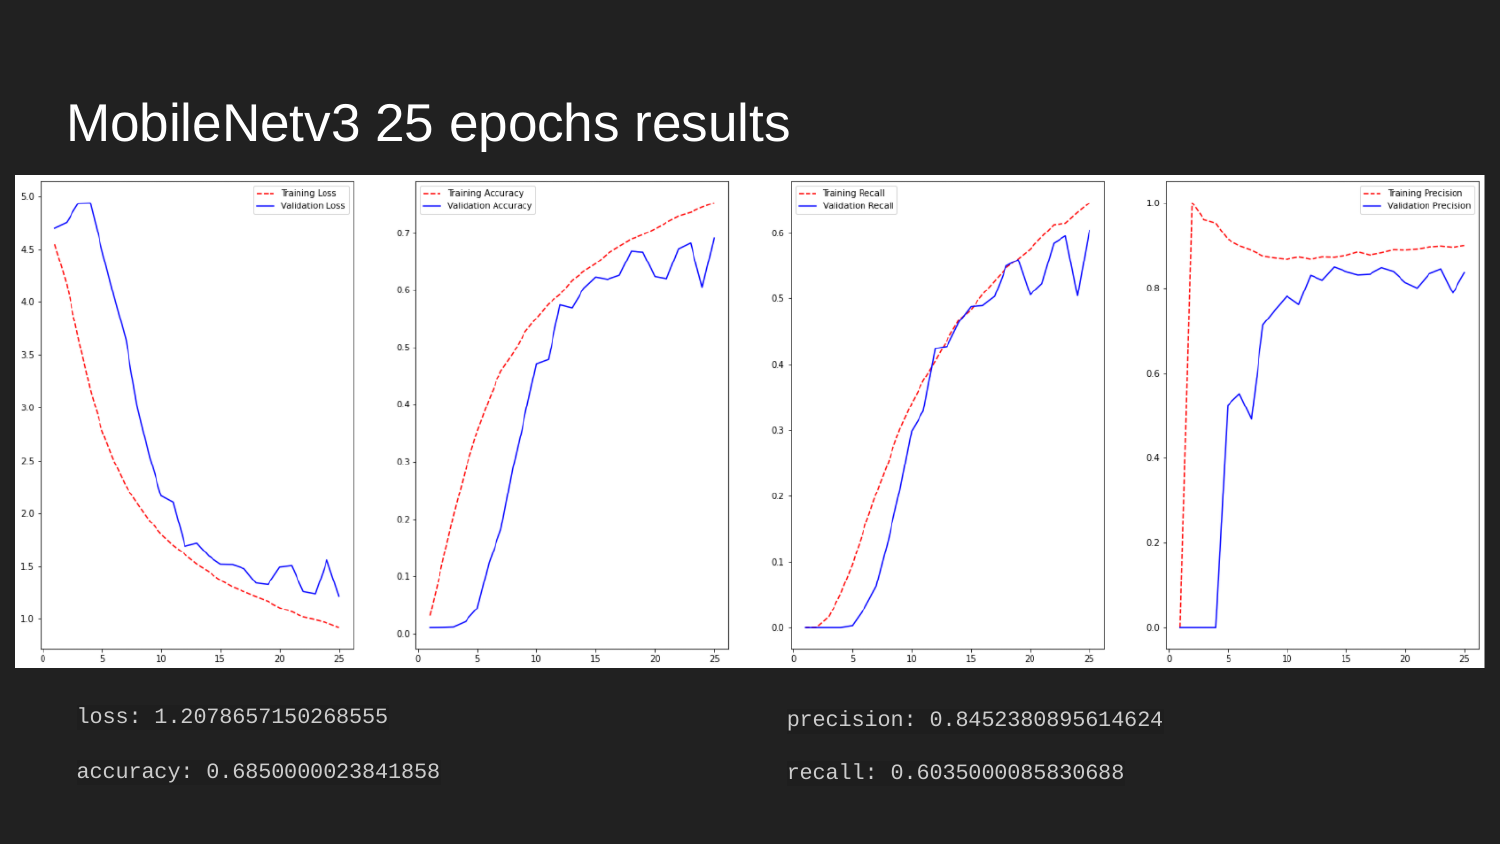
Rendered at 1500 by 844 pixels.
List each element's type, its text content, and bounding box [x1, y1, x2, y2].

list loss: 1.2078657150268555 accuracy: 0.6850000023841858 [61, 682, 604, 808]
title MobileNetv3 25 epochs results [51, 72, 1449, 167]
picture [15, 175, 1485, 669]
text_box precision: 0.8452380895614624 recall: 0.6035000085830688 [771, 690, 1449, 799]
